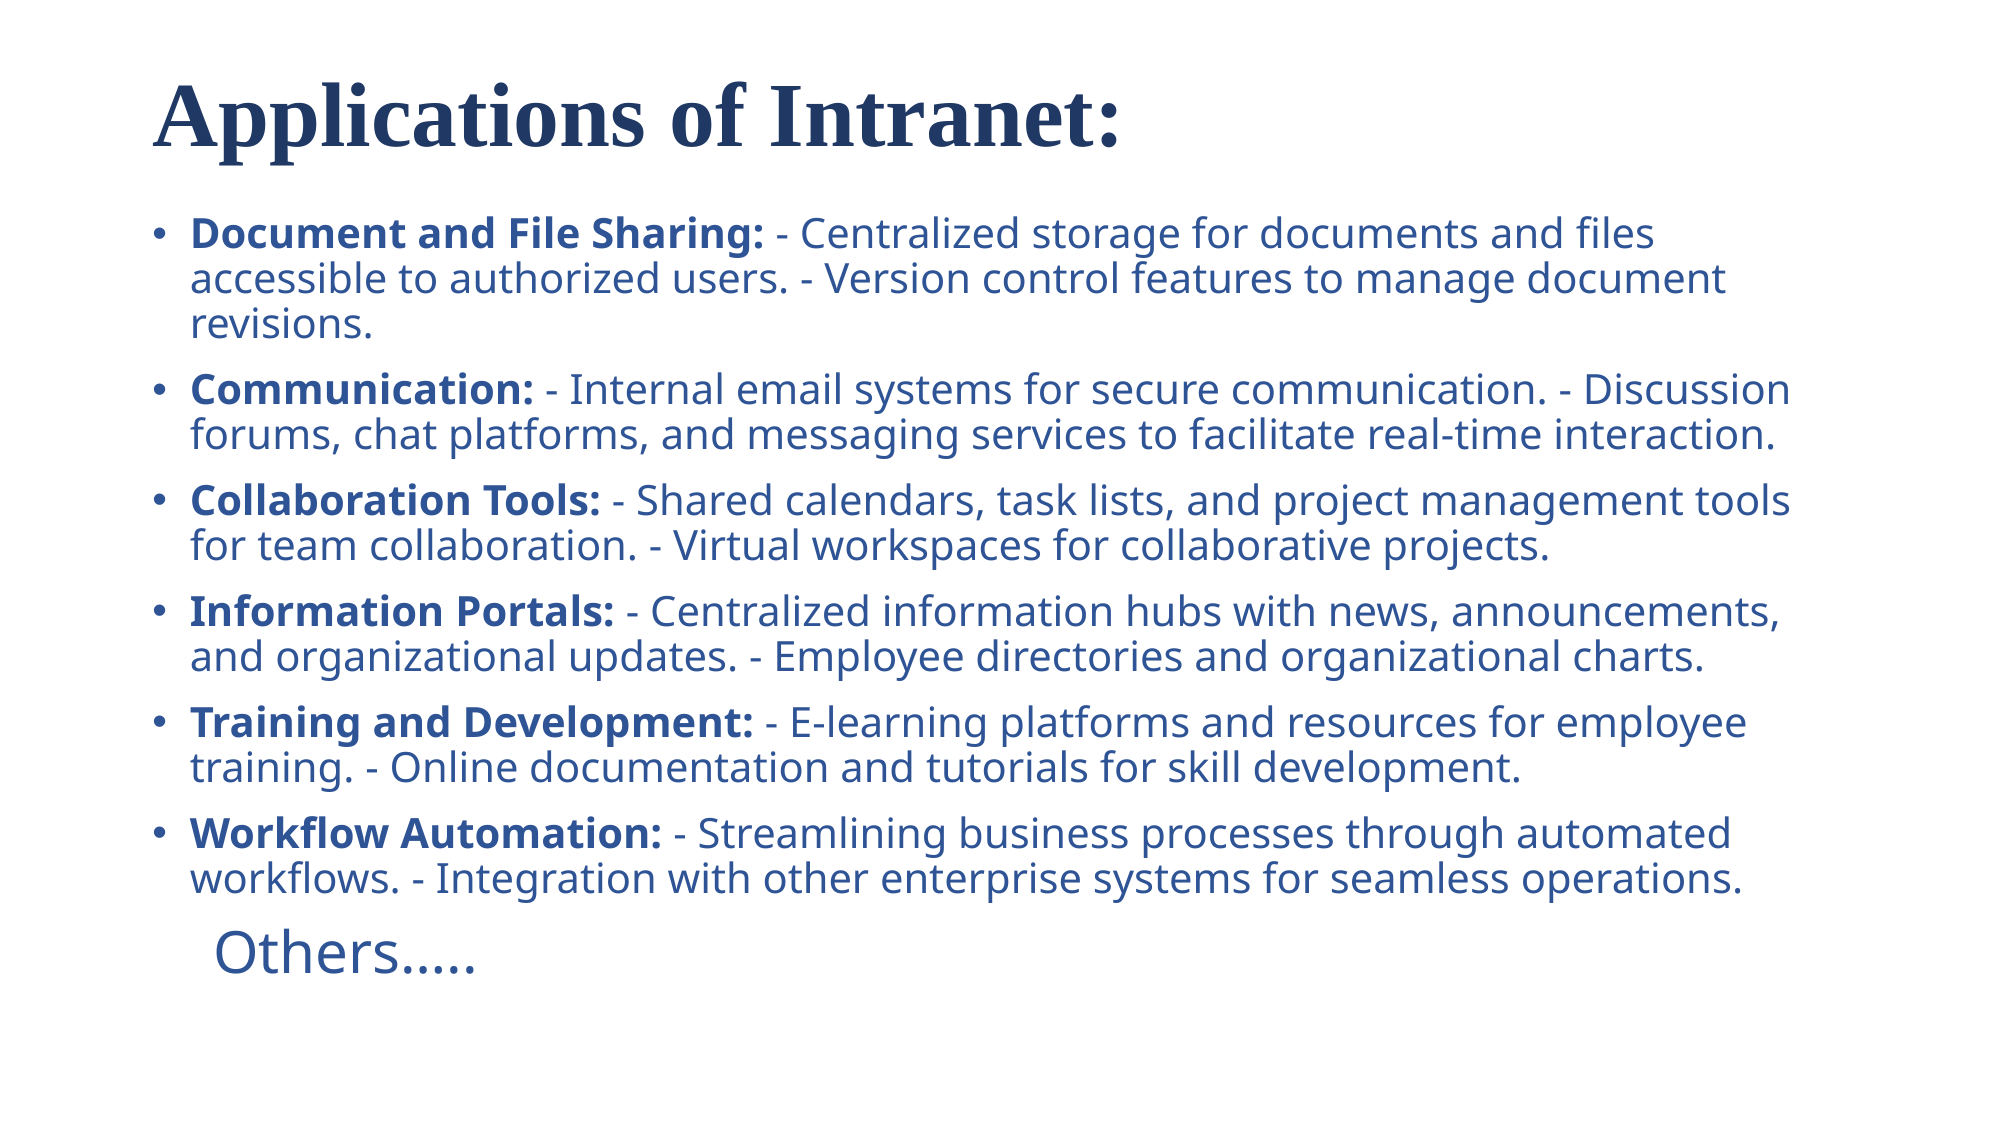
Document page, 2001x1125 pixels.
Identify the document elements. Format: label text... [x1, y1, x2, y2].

title Applications of Intranet: [137, 59, 1863, 205]
list Document and File Sharing: - Centralized storage for documents and files accessible to authorized users. - Version control features to manage document revisions. Communication: - Internal email systems for secure communication. - Discussion forums, chat platforms, and messaging services to facilitate real-time interaction. Collaboration Tools: - Shared calendars, task lists, and project management tools for team collaboration. - Virtual workspaces for collaborative projects. Information Portals: - Centralized information hubs with news, announcements, and organizational updates. - Employee directories and organizational charts. Training and Development: - E-learning platforms and resources for employee training. - Online documentation and tutorials for skill development. Workflow Automation: - Streamlining business processes through automated workflows. - Integration with other enterprise systems for seamless operations. Others….. [137, 205, 1863, 1036]
